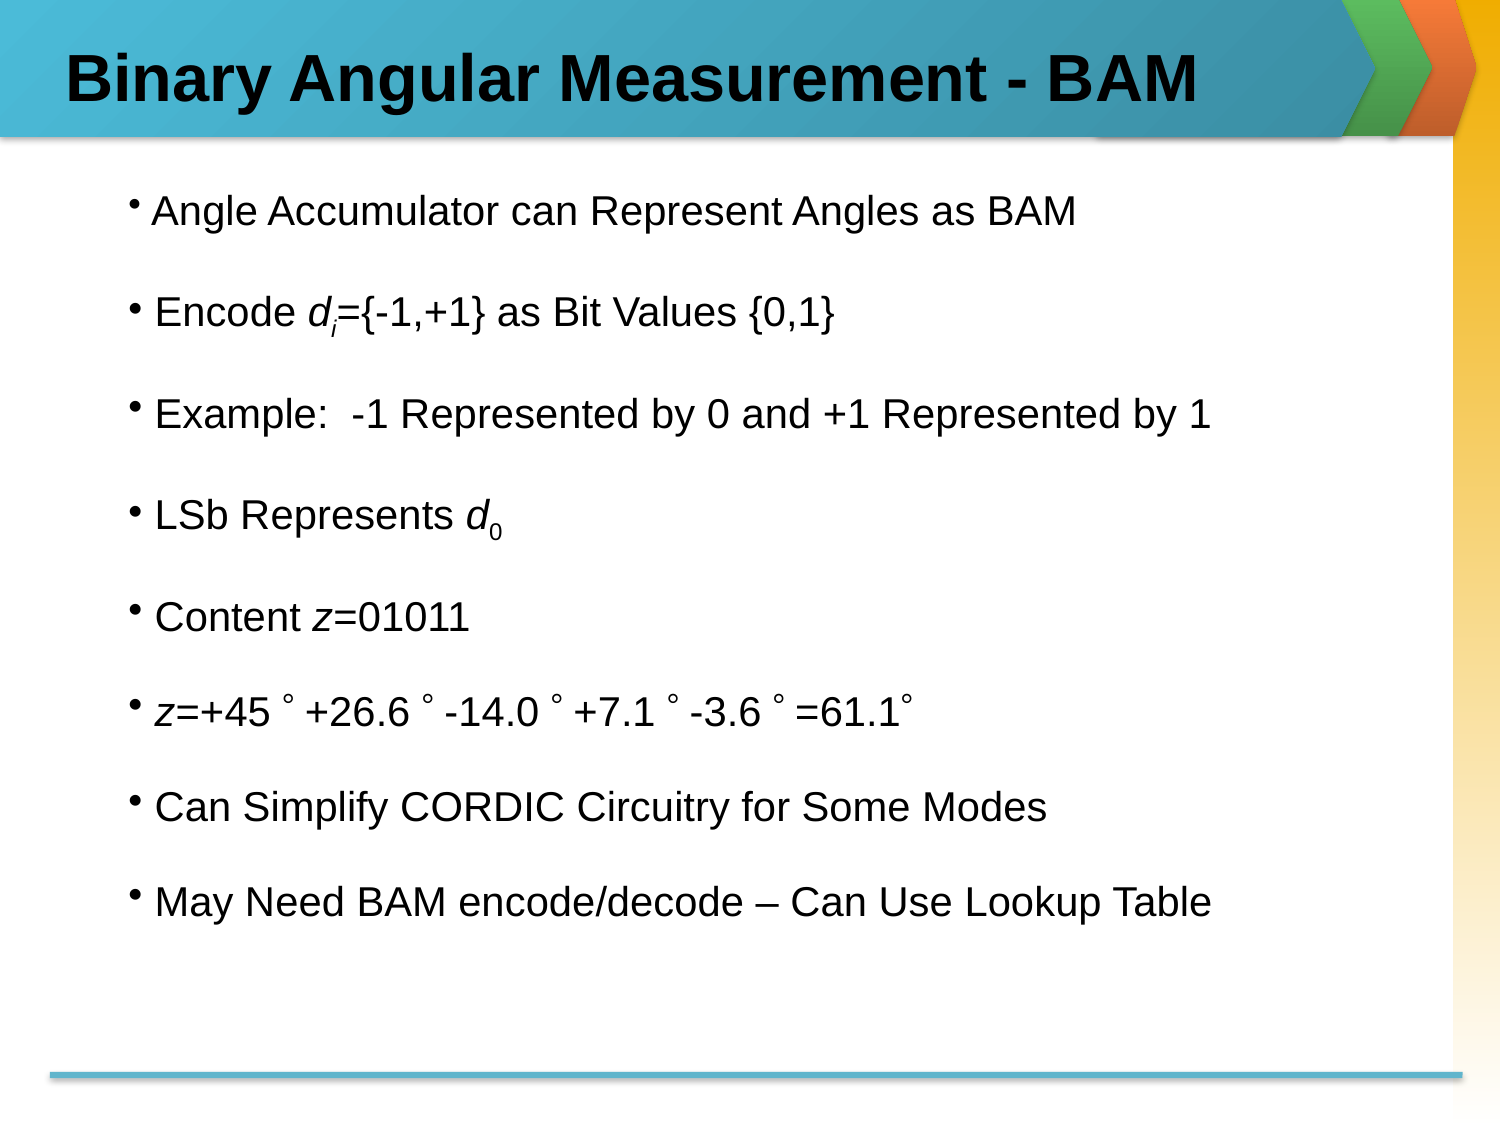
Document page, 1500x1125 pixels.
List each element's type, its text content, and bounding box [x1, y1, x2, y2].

title Binary Angular Measurement - BAM [49, 24, 1326, 126]
text_box Angle Accumulator can Represent Angles as BAM Encode di={-1,+1} as Bit Values {0,1} Example: -1 Represented by 0 and +1 Represented by 1 LSb Represents d0 Content z=01011 z=+45  +26.6  -14.0  +7.1  -3.6  =61.1 Can Simplify CORDIC Circuitry for Some Modes May Need BAM encode/decode – Can Use Lookup Table [113, 131, 1228, 933]
